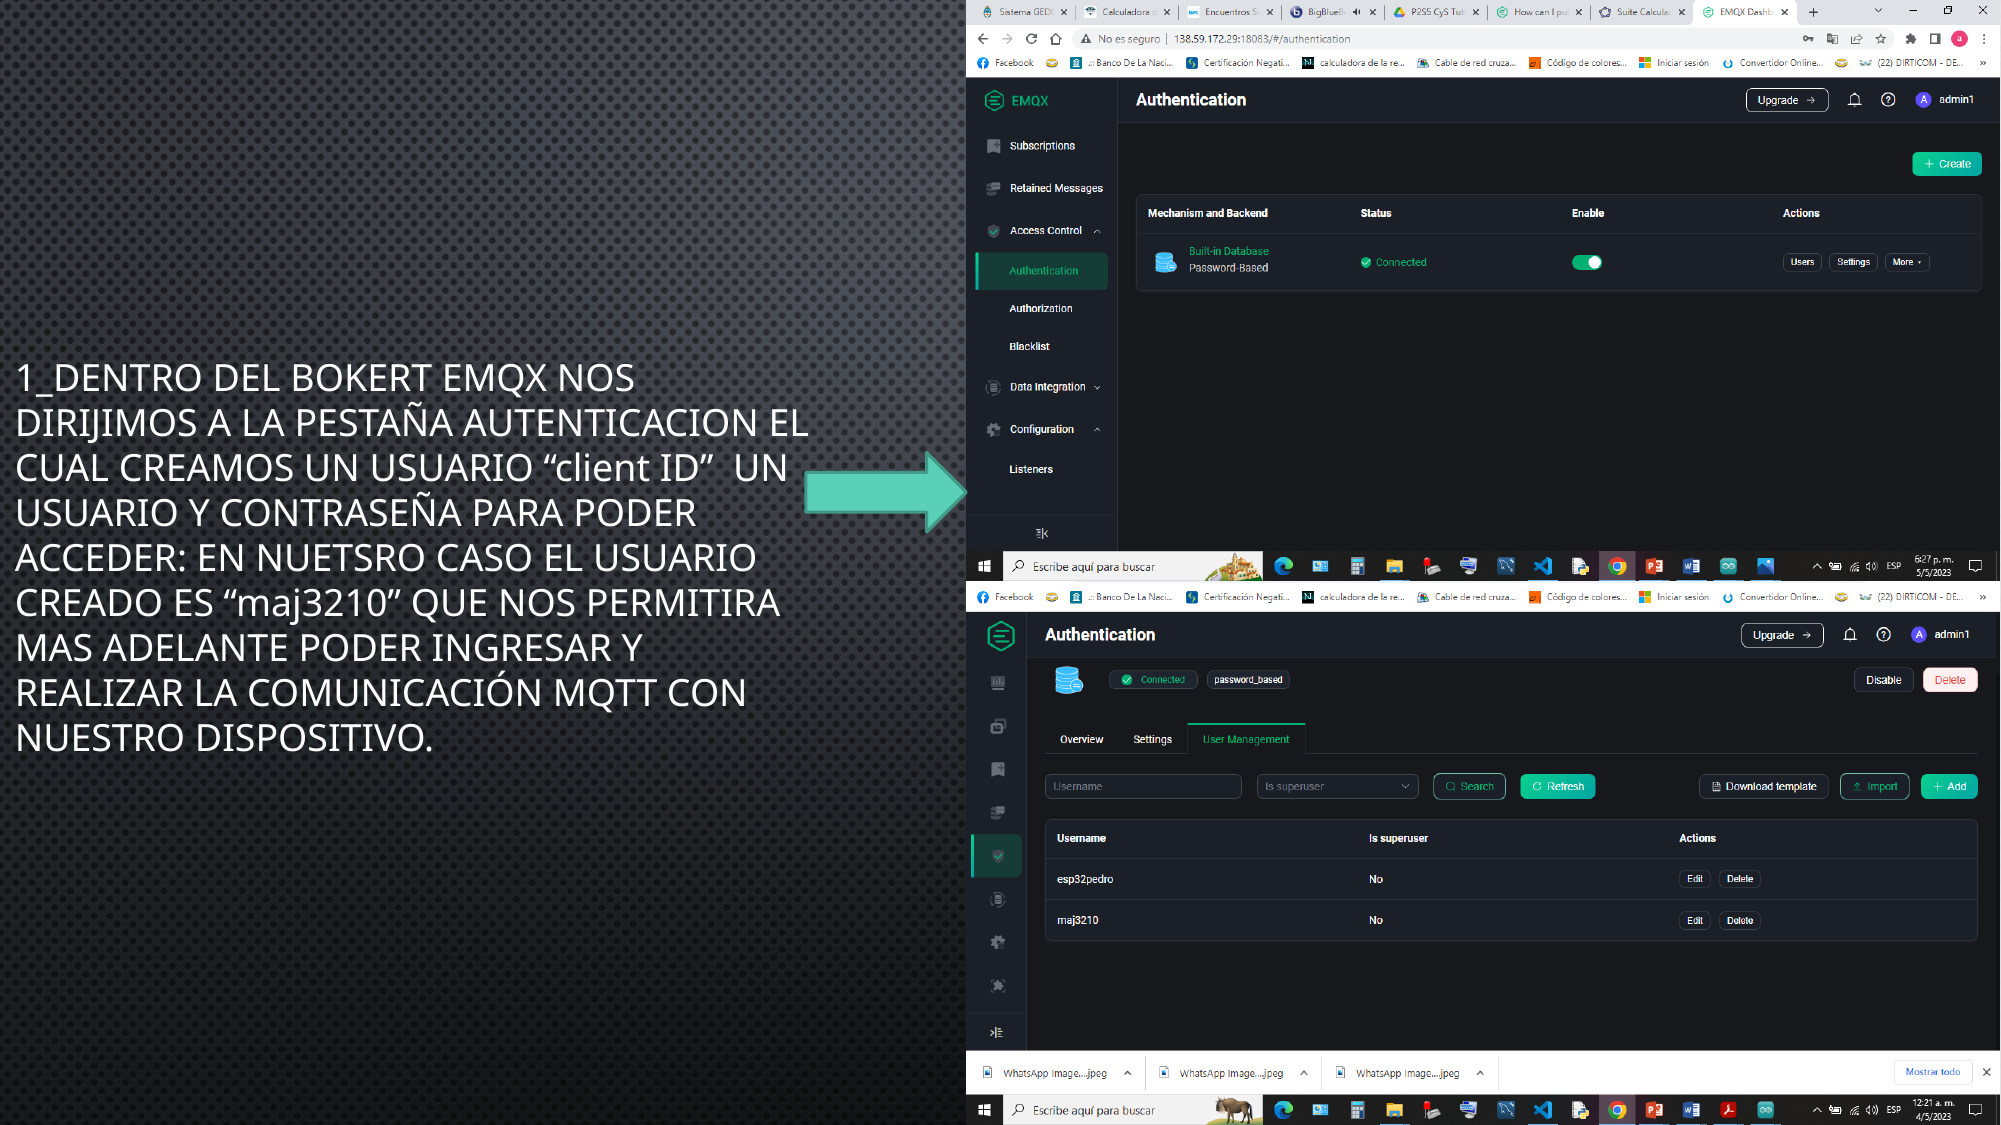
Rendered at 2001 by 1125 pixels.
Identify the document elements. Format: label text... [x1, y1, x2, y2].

picture [966, 0, 2000, 1125]
text_box 1_DENTRO DEL BOKERT EMQX NOS DIRIJIMOS A LA PESTAÑA AUTENTICACION EL CUAL CREAMOS UN USUARIO “client ID” UN USUARIO Y CONTRASEÑA PARA PODER ACCEDER: EN NUETSRO CASO EL USUARIO CREADO ES “maj3210” QUE NOS PERMITIRA MAS ADELANTE PODER INGRESAR Y REALIZAR LA COMUNICACIÓN MQTT CON NUESTRO DISPOSITIVO. [0, 346, 825, 812]
text_box [804, 451, 966, 534]
